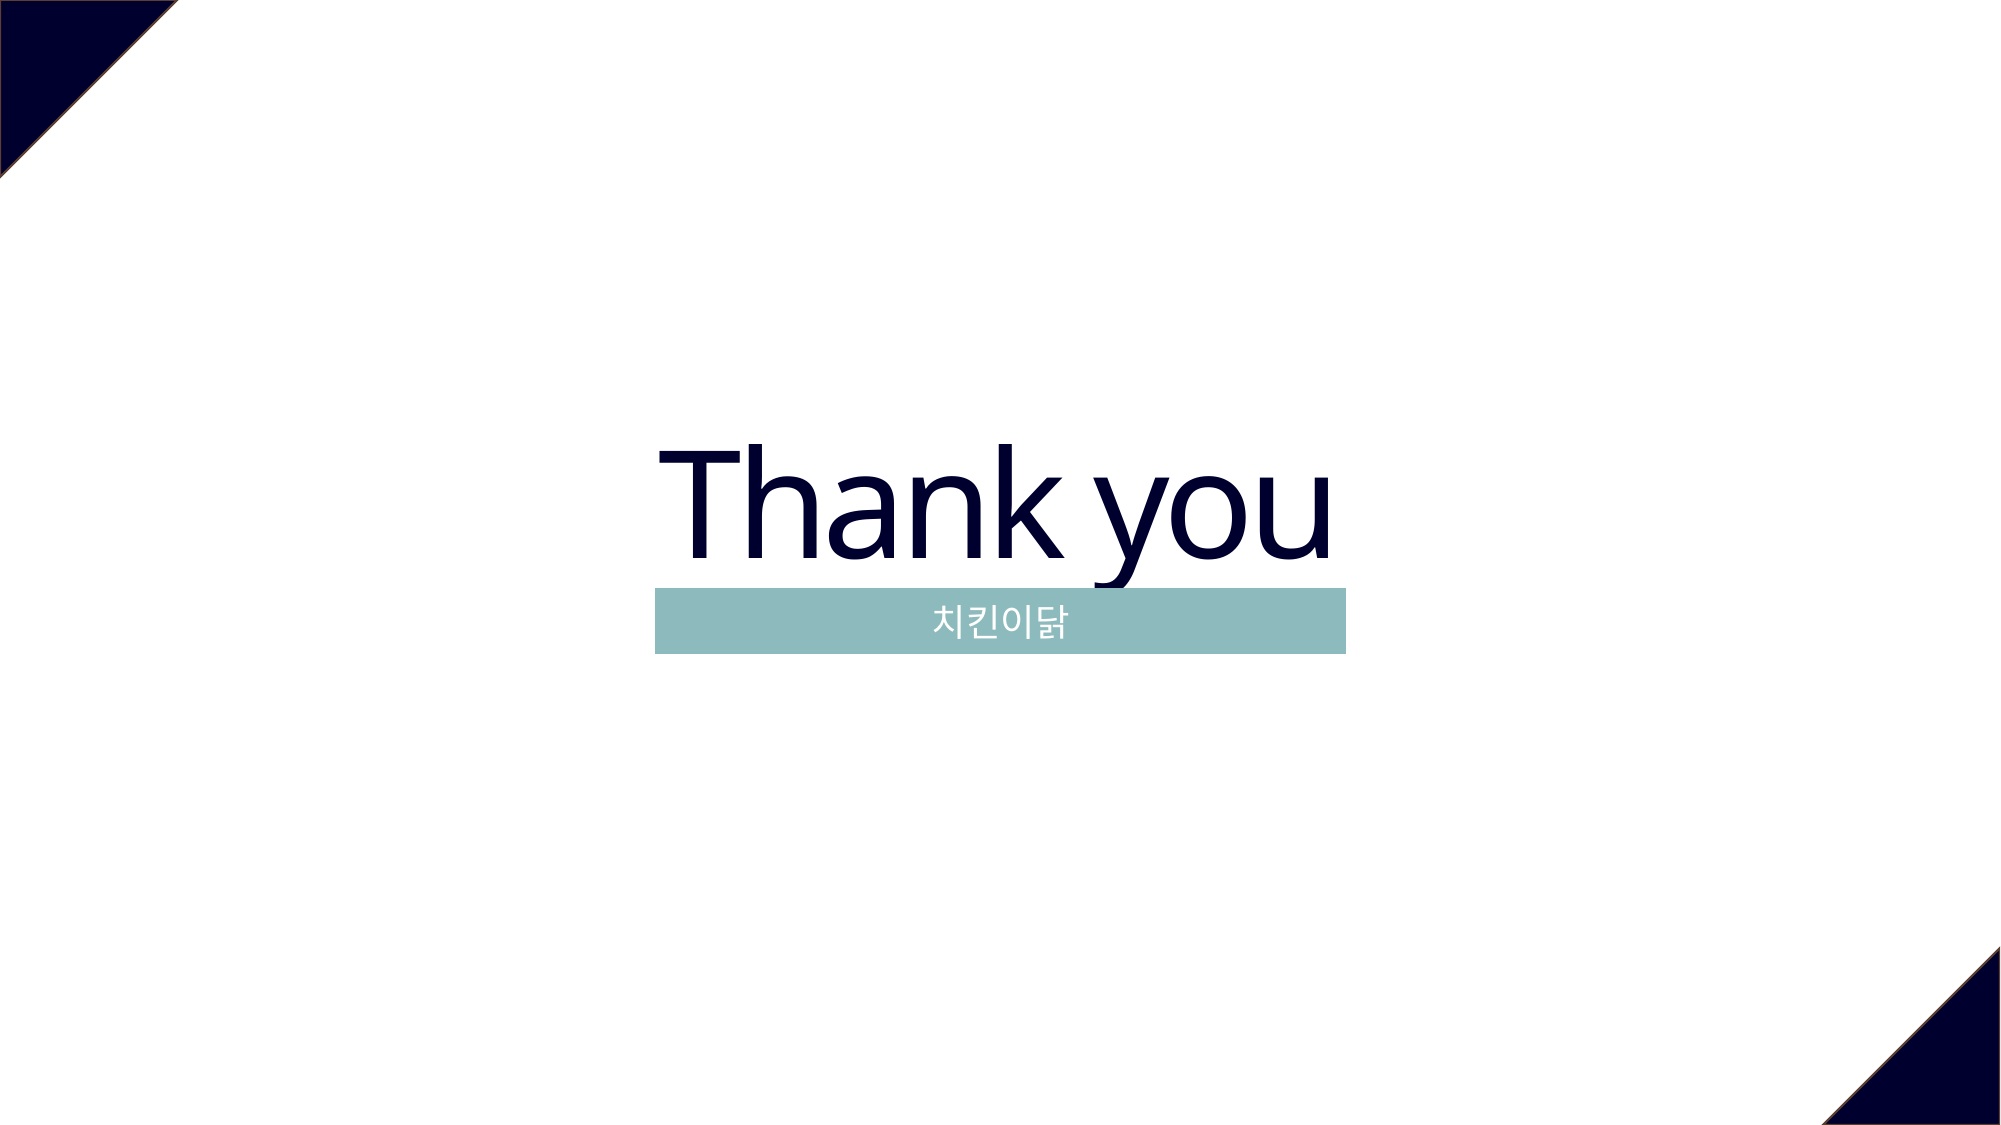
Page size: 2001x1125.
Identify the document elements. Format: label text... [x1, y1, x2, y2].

text_box Thank you [643, 401, 1356, 597]
text_box 치킨이닭 [655, 588, 1346, 654]
